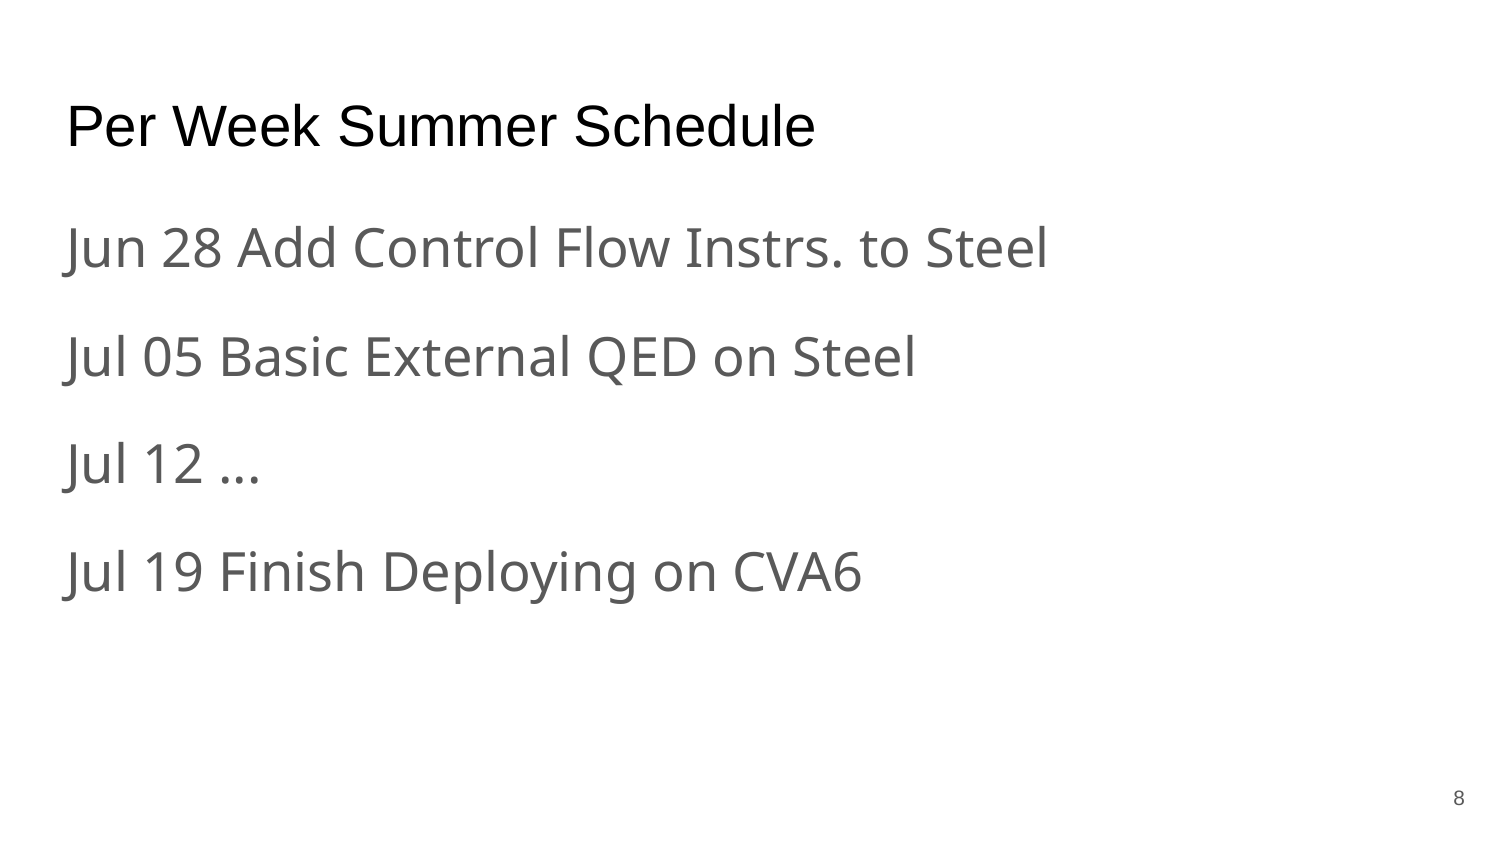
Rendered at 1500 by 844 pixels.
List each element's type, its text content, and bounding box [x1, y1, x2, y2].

slide_number ‹#› [1389, 764, 1480, 830]
title Per Week Summer Schedule [51, 72, 1449, 167]
list Jun 28 Add Control Flow Instrs. to Steel Jul 05 Basic External QED on Steel Jul 12 ... Jul 19 Finish Deploying on CVA6 [51, 189, 1449, 750]
